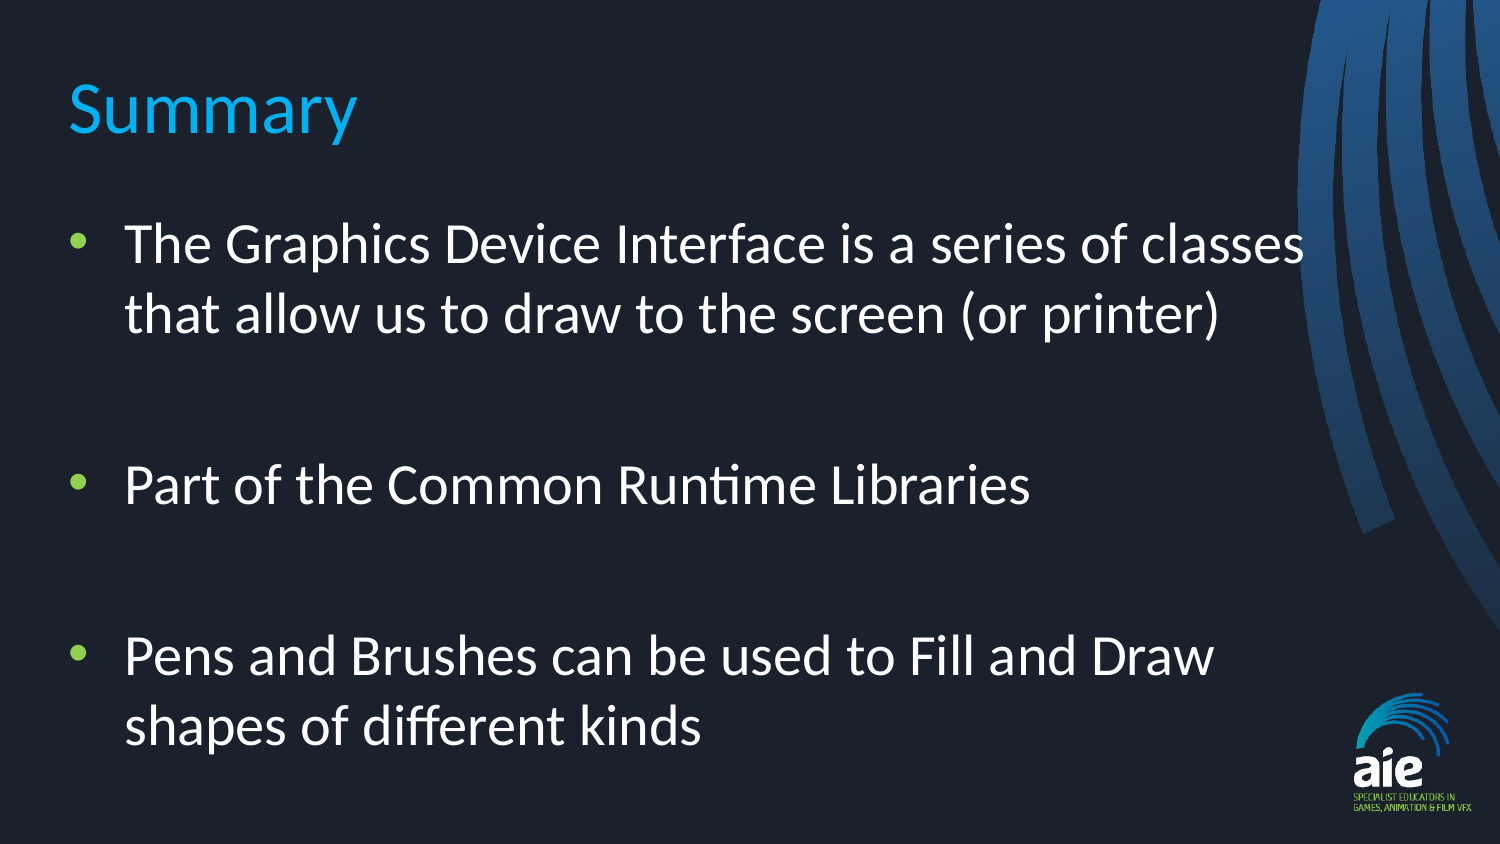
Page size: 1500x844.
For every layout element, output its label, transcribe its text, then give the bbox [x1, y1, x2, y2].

picture [0, 0, 1500, 844]
title Summary [53, 33, 1425, 175]
list The Graphics Device Interface is a series of classes that allow us to draw to the screen (or printer) Part of the Common Runtime Libraries Pens and Brushes can be used to Fill and Draw shapes of different kinds [53, 197, 1329, 753]
